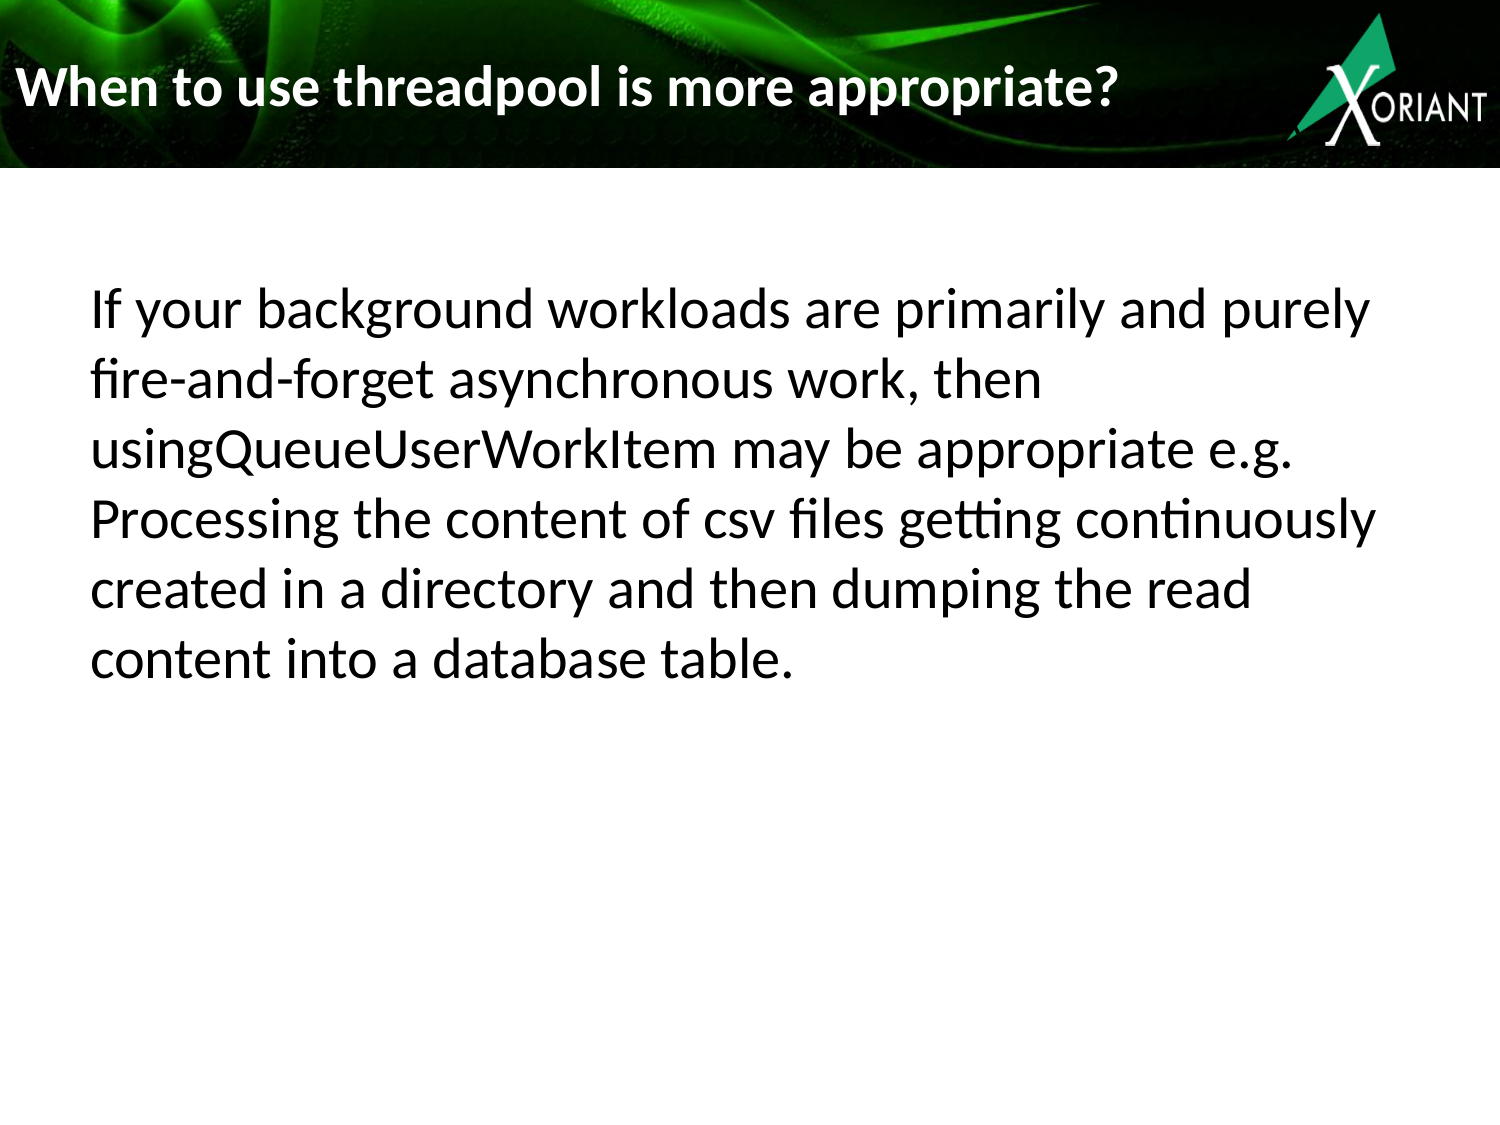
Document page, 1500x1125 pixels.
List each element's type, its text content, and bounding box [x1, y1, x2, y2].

list If your background workloads are primarily and purely fire-and-forget asynchronous work, then usingQueueUserWorkItem may be appropriate e.g. Processing the content of csv files getting continuously created in a directory and then dumping the read content into a database table. [75, 262, 1425, 1005]
picture [1270, 0, 1499, 168]
title When to use threadpool is more appropriate? [0, 0, 1270, 168]
